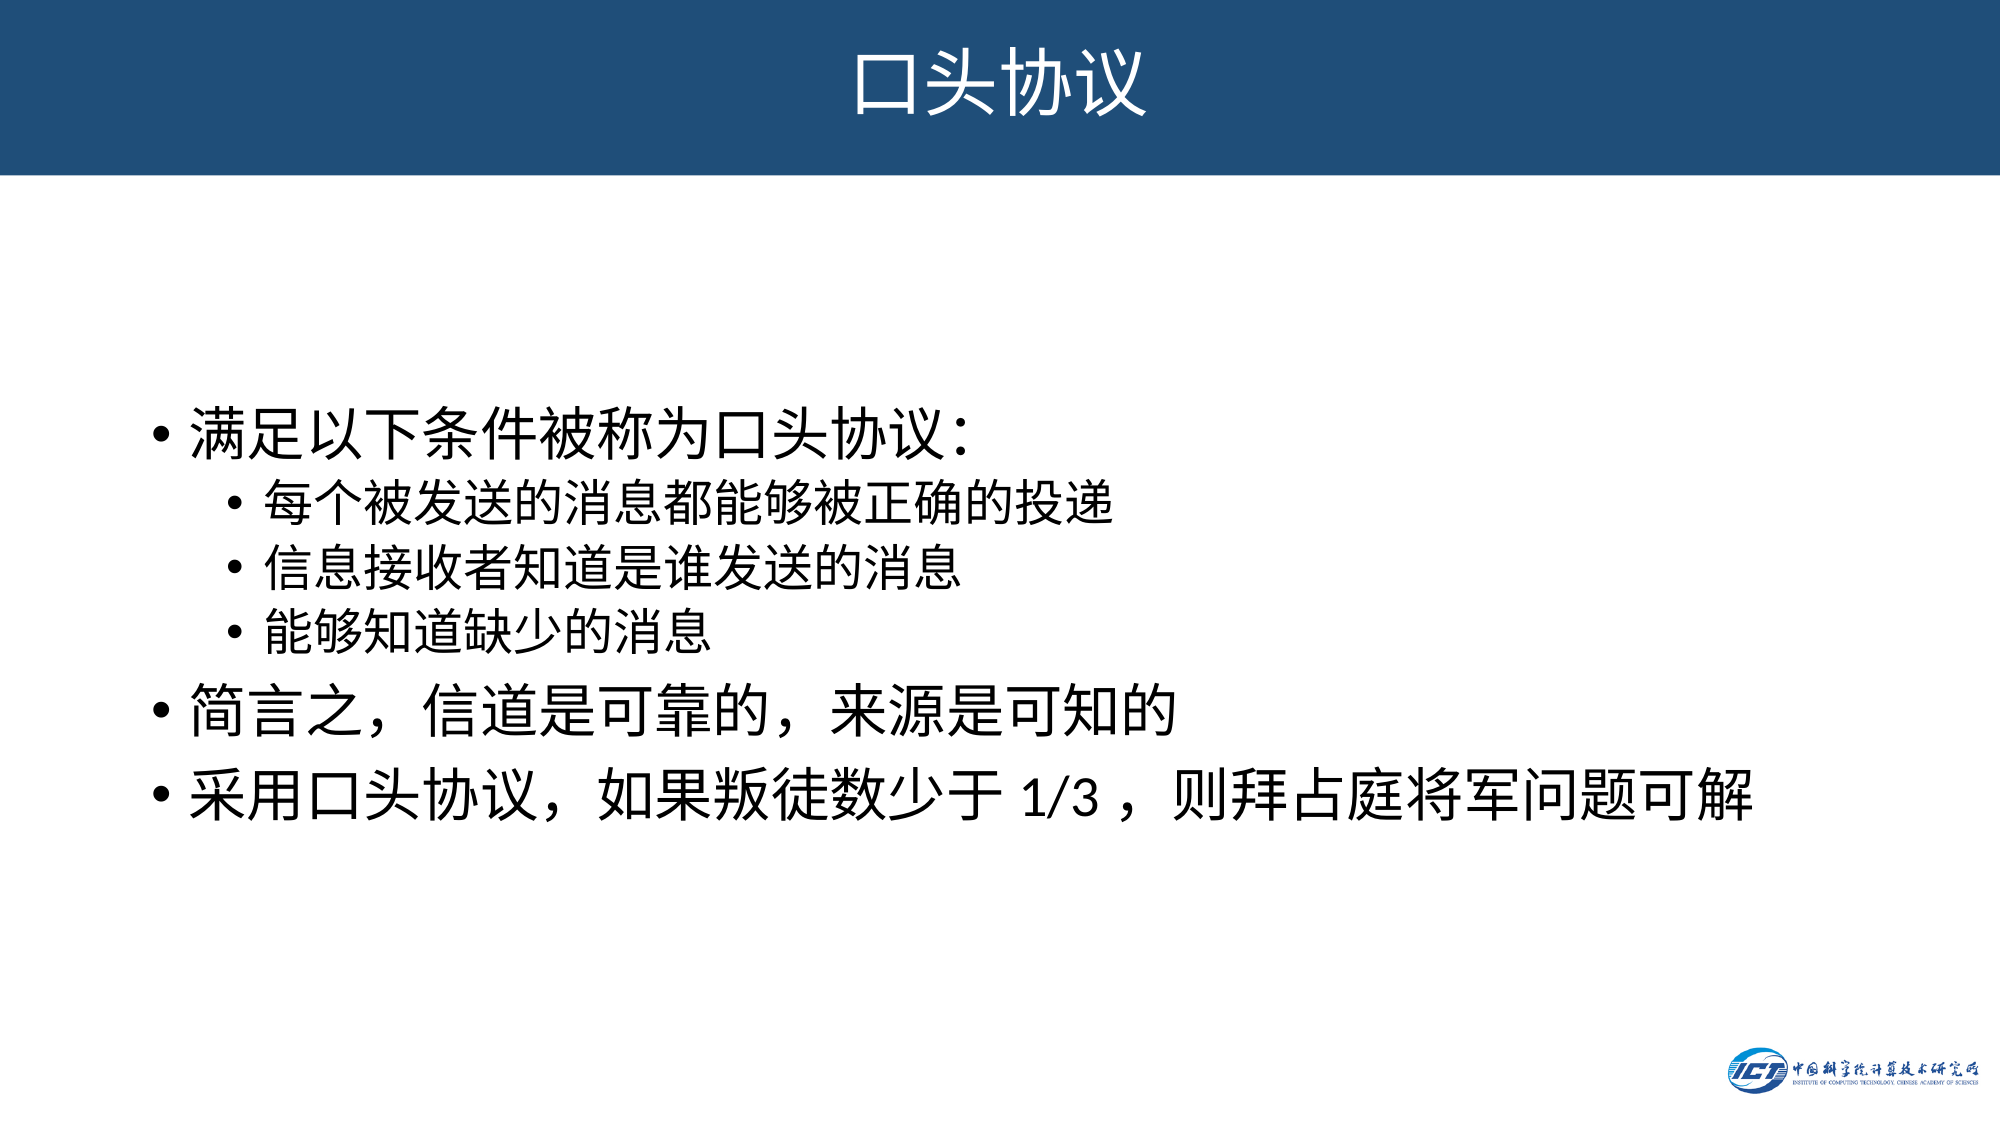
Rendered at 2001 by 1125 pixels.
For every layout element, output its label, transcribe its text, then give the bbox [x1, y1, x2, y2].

list 满足以下条件被称为口头协议： 每个被发送的消息都能够被正确的投递 信息接收者知道是谁发送的消息 能够知道缺少的消息 简言之，信道是可靠的，来源是可知的 采用口头协议，如果叛徒数少于1/3，则拜占庭将军问题可解 [136, 222, 1862, 937]
title 口头协议 [0, 0, 2000, 176]
picture [1719, 1043, 2001, 1102]
